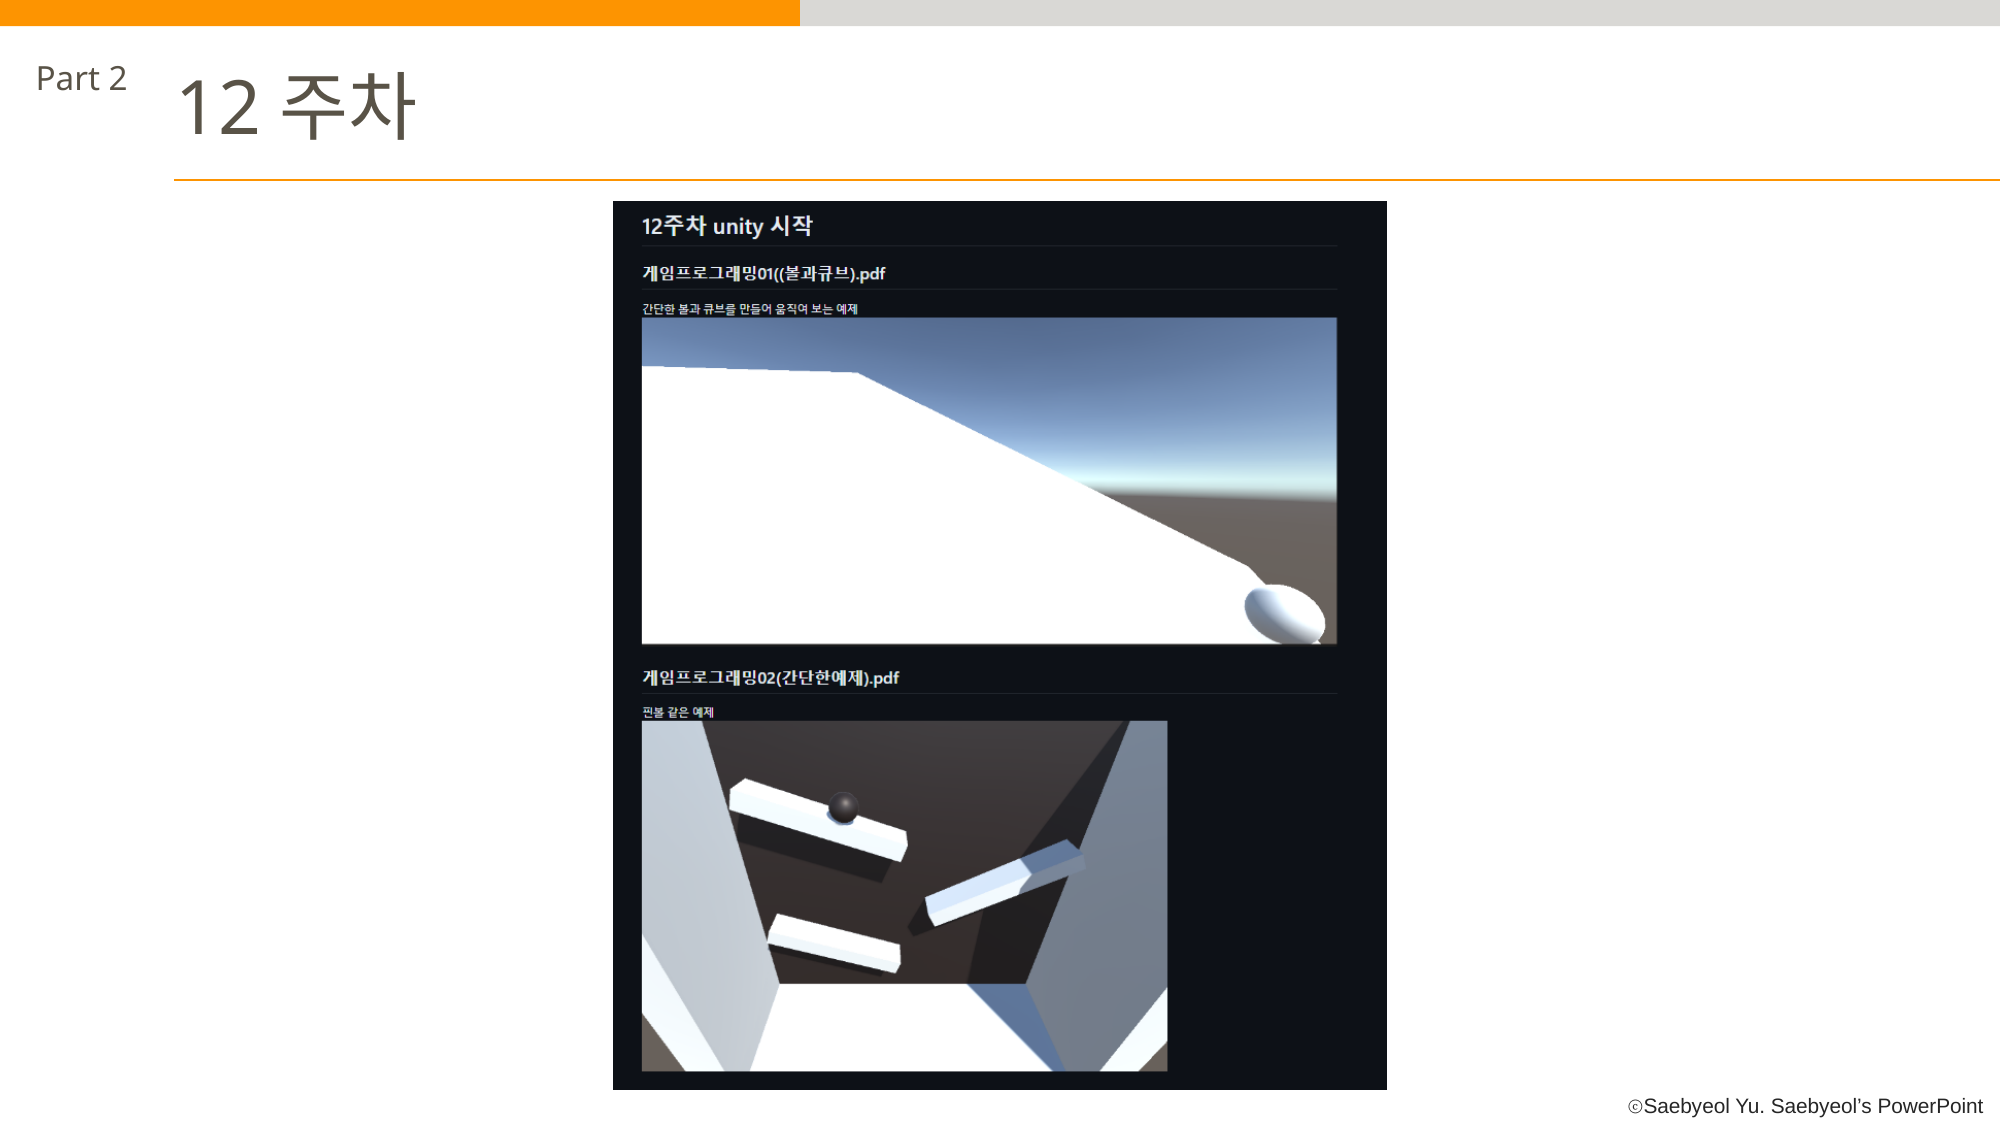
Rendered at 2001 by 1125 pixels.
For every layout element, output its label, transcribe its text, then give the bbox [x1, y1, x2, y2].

text_box [1599, 0, 2000, 27]
text_box [0, 0, 399, 27]
picture [613, 201, 1387, 1090]
text_box [801, 0, 1199, 27]
text_box 12주차 [160, 52, 433, 158]
text_box Part 2 [20, 49, 143, 105]
text_box [1199, 0, 1599, 27]
text_box [399, 0, 801, 27]
